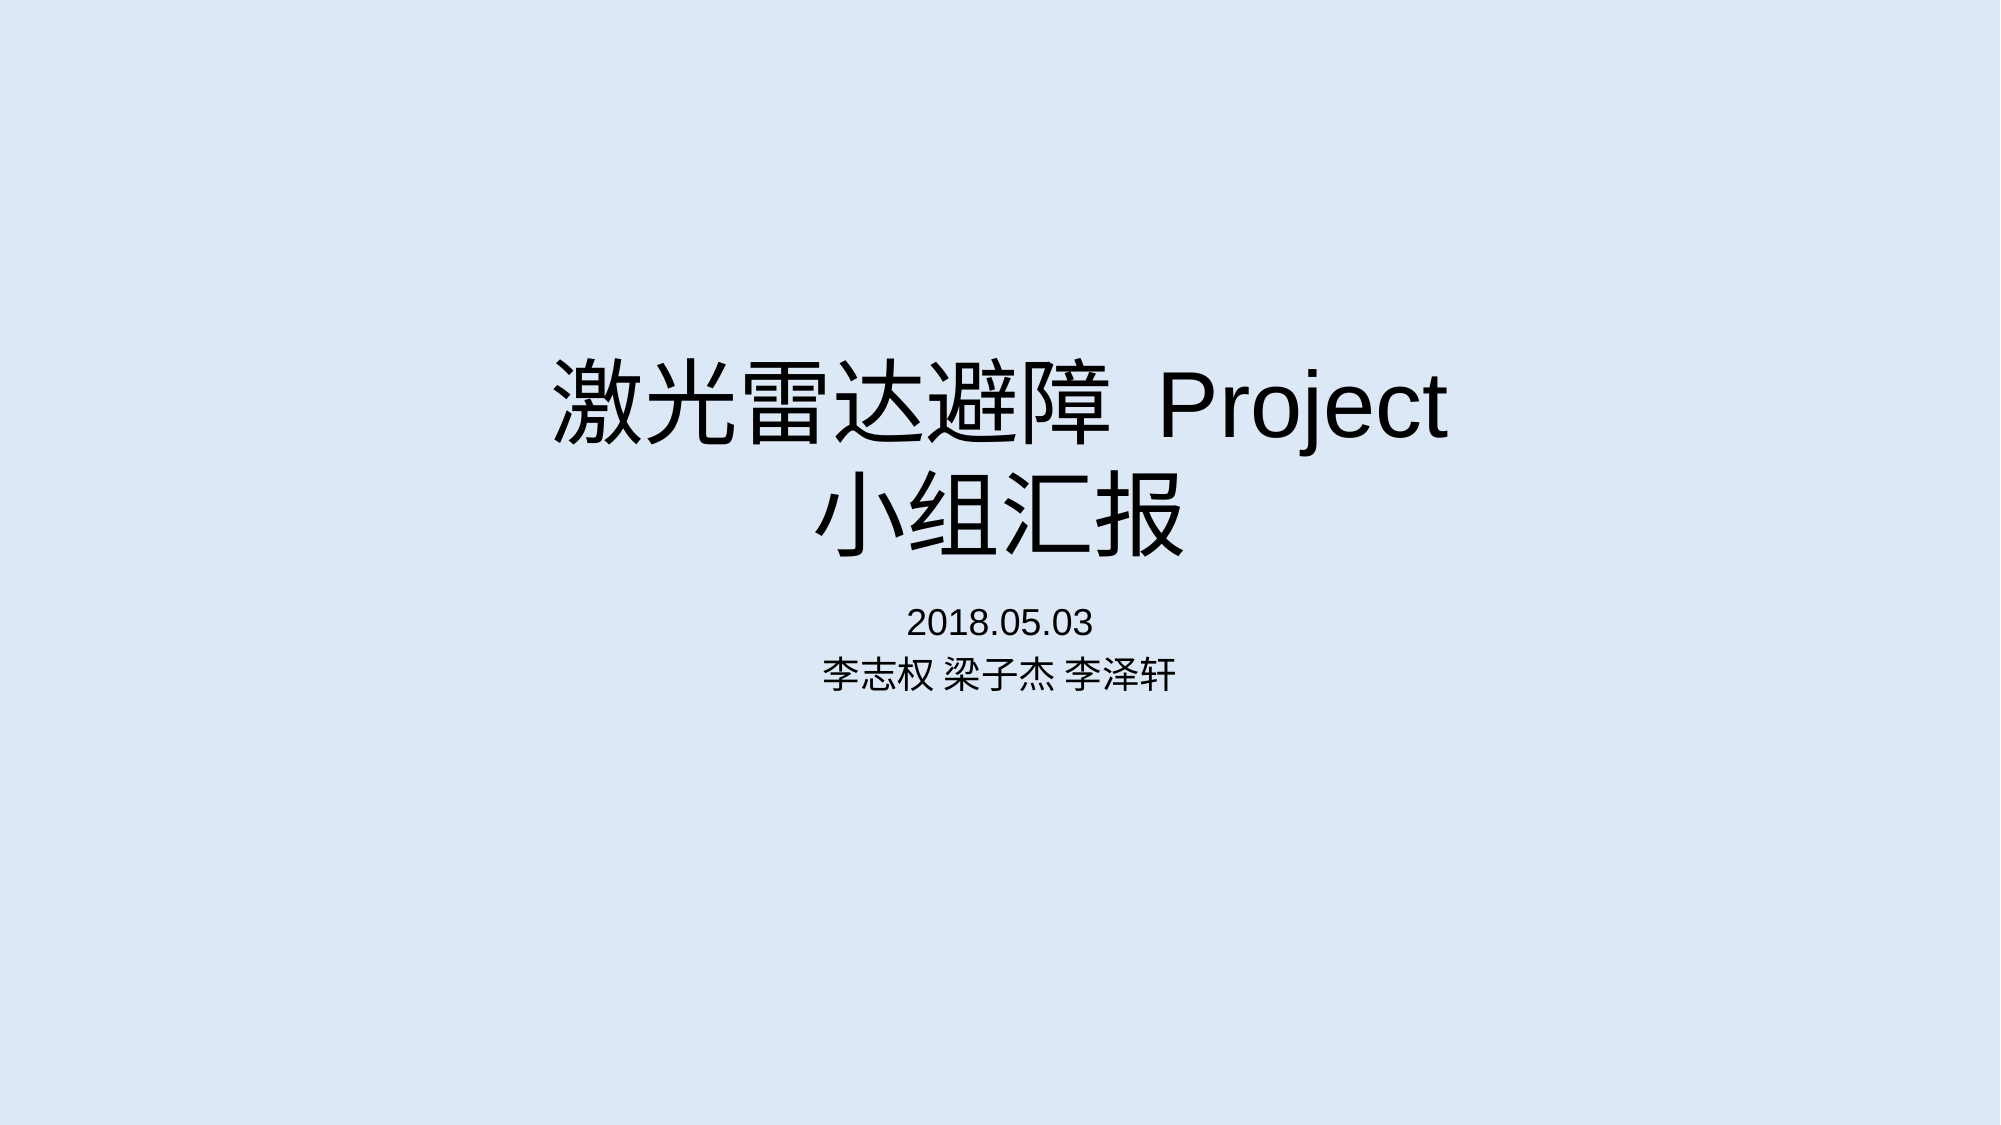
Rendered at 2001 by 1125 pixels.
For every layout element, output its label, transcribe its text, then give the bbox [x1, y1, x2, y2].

title 激光雷达避障 Project 小组汇报 [249, 183, 1751, 576]
subtitle 2018.05.03 李志权 梁子杰 李泽轩 [249, 590, 1751, 863]
